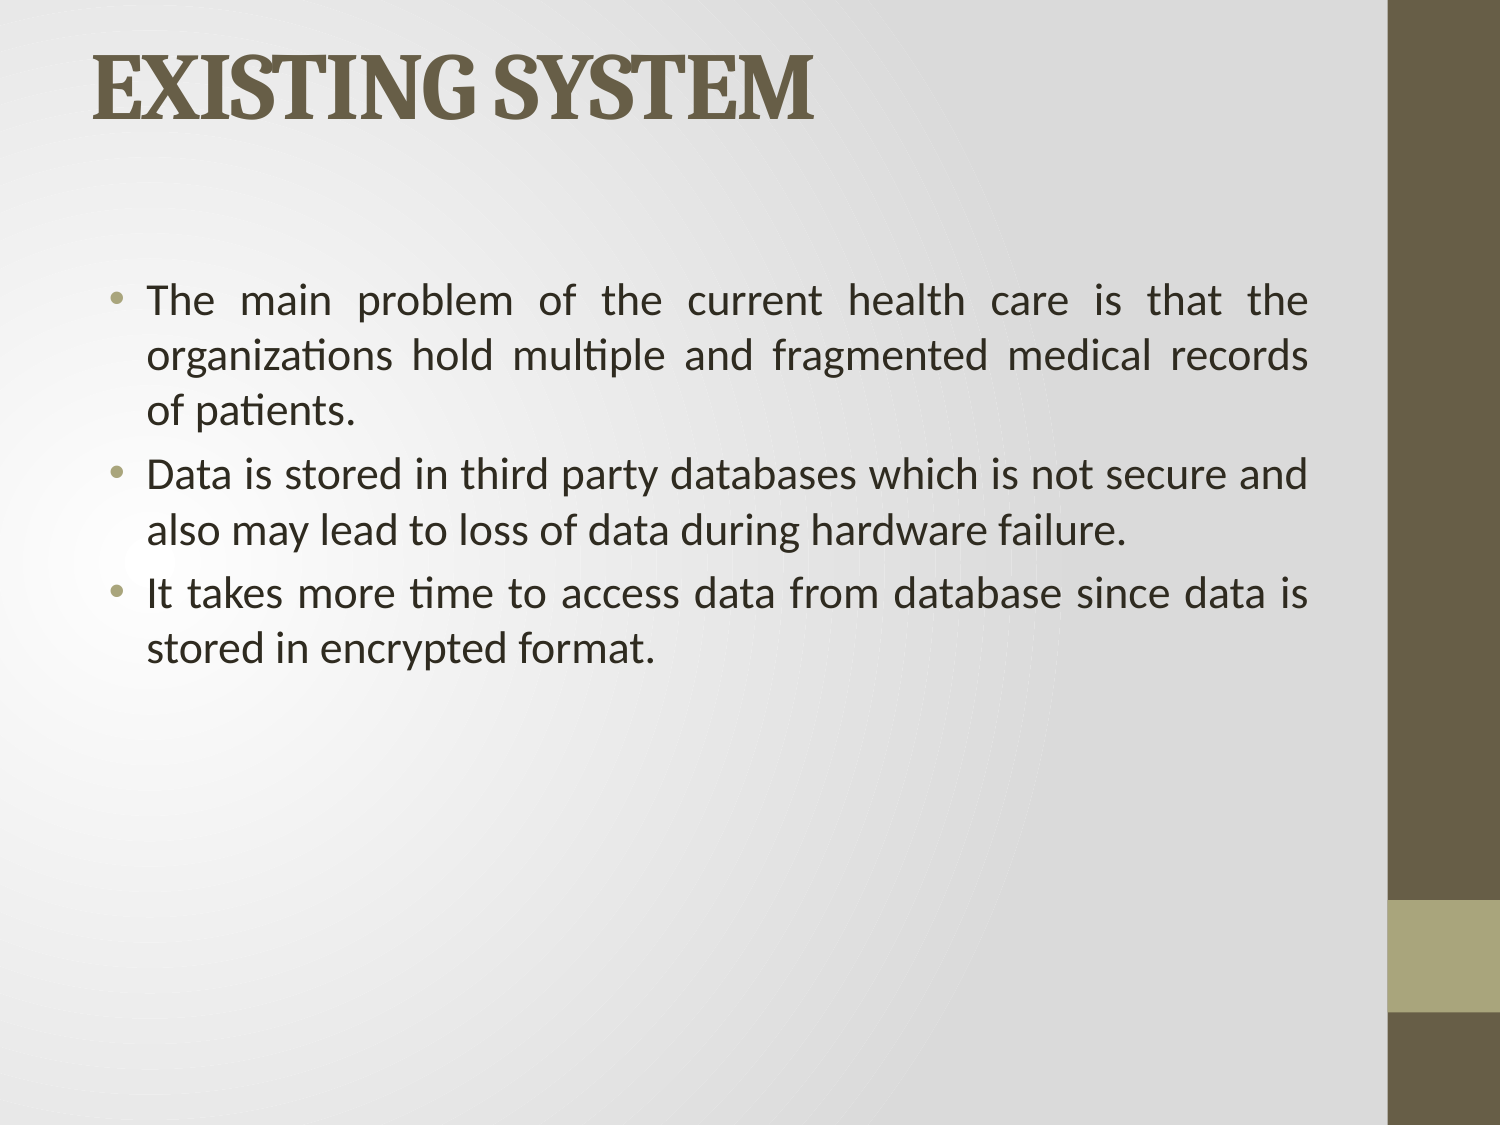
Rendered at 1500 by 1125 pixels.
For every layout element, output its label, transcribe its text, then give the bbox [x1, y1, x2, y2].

title EXISTING SYSTEM [75, 45, 1325, 233]
list The main problem of the current health care is that the organizations hold multiple and fragmented medical records of patients. Data is stored in third party databases which is not secure and also may lead to loss of data during hardware failure. It takes more time to access data from database since data is stored in encrypted format. [75, 262, 1325, 1050]
